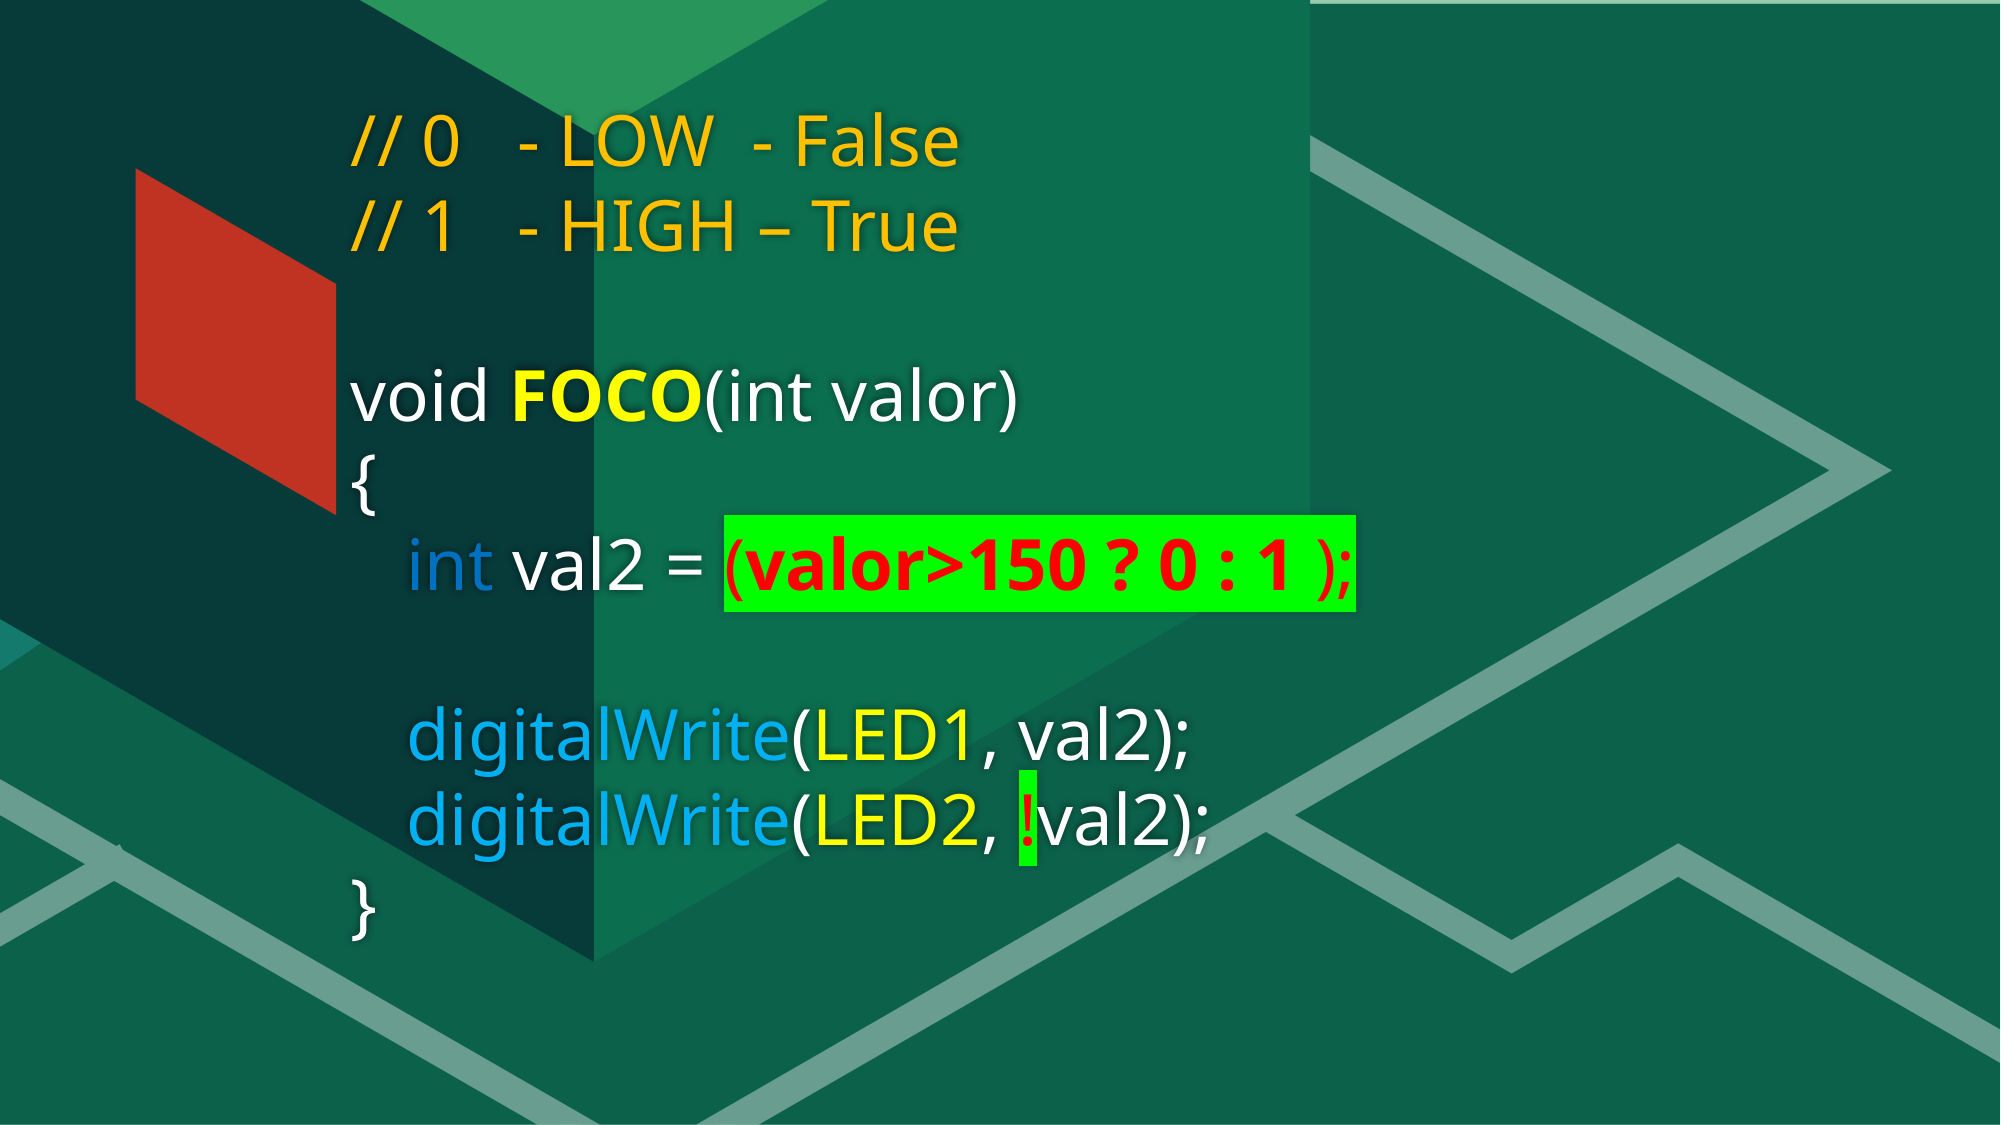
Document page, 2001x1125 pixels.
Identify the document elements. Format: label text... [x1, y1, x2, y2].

picture [0, 0, 2001, 1125]
title // 0 - LOW - False // 1 - HIGH – True void FOCO(int valor) { int val2 = (valor>150 ? 0 : 1 ); digitalWrite(LED1, val2); digitalWrite(LED2, !val2); } [335, 321, 1806, 953]
